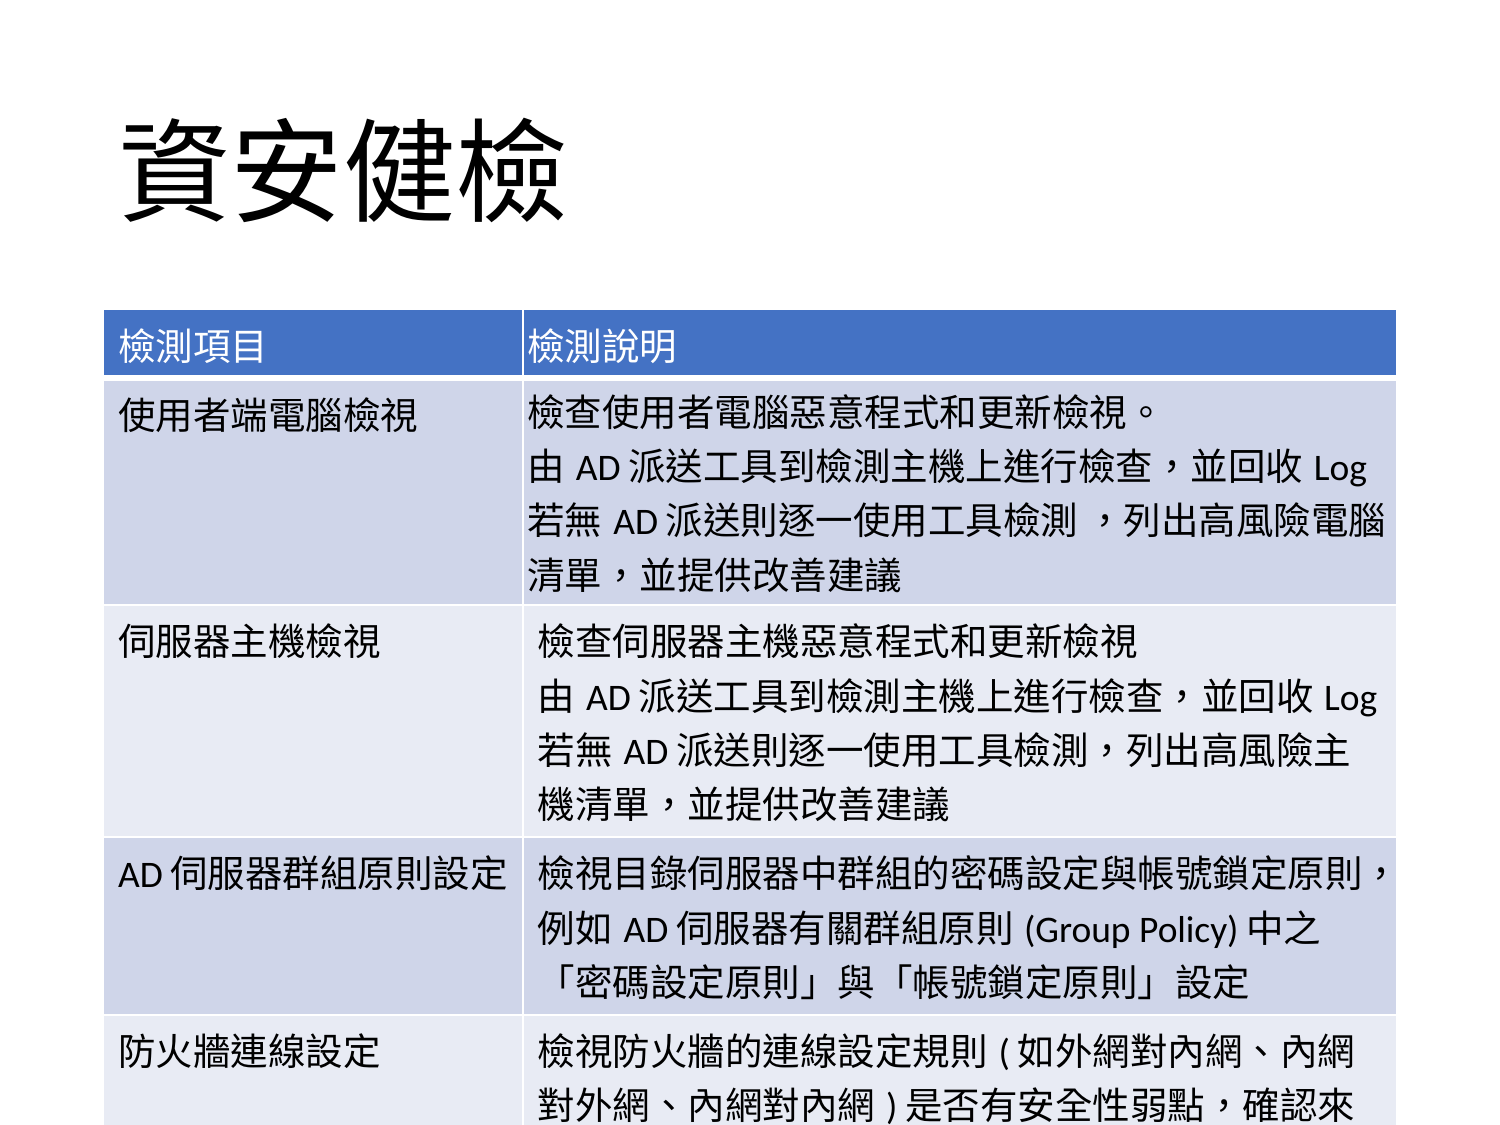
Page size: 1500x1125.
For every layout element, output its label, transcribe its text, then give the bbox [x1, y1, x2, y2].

title 資安健檢 [103, 59, 1397, 278]
table_header 檢測項目 [104, 310, 522, 375]
table_cell AD伺服器群組原則設定 [104, 838, 522, 1014]
table_cell 伺服器主機檢視 [104, 606, 522, 836]
table_cell 檢視防火牆的連線設定規則(如外網對內網、內網對外網、內網對內網)是否有安全性弱點，確認來源與目的 IP 與通訊埠連通的適當性 [524, 1016, 1396, 1125]
table_cell 防火牆連線設定 [104, 1016, 522, 1125]
table_cell 檢查伺服器主機惡意程式和更新檢視 由AD派送工具到檢測主機上進行檢查，並回收Log 若無AD派送則逐一使用工具檢測，列出高風險主機清單，並提供改善建議 [524, 606, 1396, 836]
table_cell 檢視目錄伺服器中群組的密碼設定與帳號鎖定原則，例如AD伺服器有關群組原則(Group Policy)中之「密碼設定原則」與「帳號鎖定原則」設定 [524, 838, 1396, 1014]
table_header 檢測說明 [524, 310, 1396, 375]
table_cell 使用者端電腦檢視 [104, 381, 522, 604]
table_cell 檢查使用者電腦惡意程式和更新檢視。 由AD派送工具到檢測主機上進行檢查，並回收Log 若無AD派送則逐一使用工具檢測 ，列出高風險電腦清單，並提供改善建議 [524, 381, 1396, 604]
